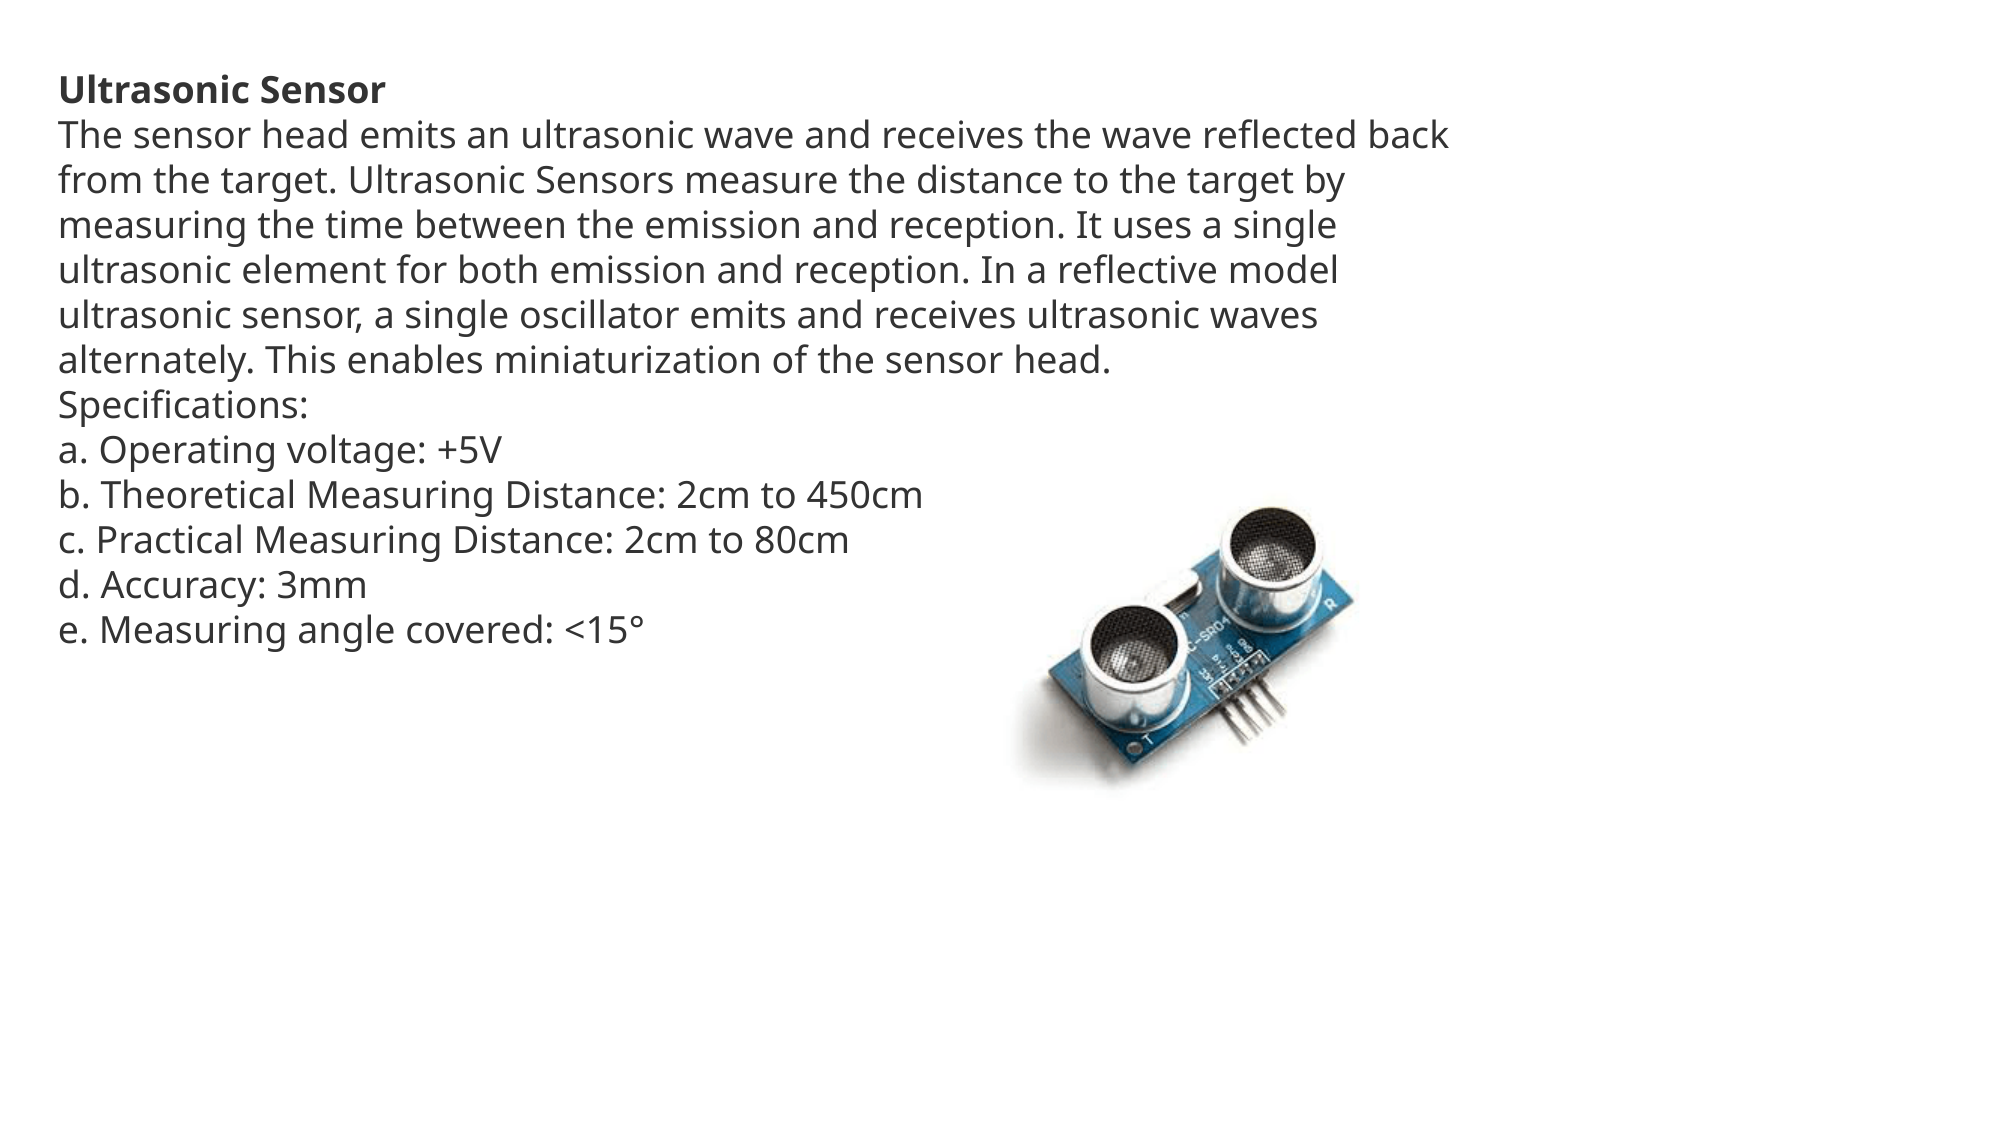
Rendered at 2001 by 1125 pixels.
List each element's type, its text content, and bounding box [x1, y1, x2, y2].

picture [999, 482, 1365, 802]
text_box Ultrasonic Sensor The sensor head emits an ultrasonic wave and receives the wave reflected back from the target. Ultrasonic Sensors measure the distance to the target by measuring the time between the emission and reception. It uses a single ultrasonic element for both emission and reception. In a reflective model ultrasonic sensor, a single oscillator emits and receives ultrasonic waves alternately. This enables miniaturization of the sensor head. Specifications: a. Operating voltage: +5V b. Theoretical Measuring Distance: 2cm to 450cm c. Practical Measuring Distance: 2cm to 80cm d. Accuracy: 3mm e. Measuring angle covered: <15° [43, 58, 1500, 659]
